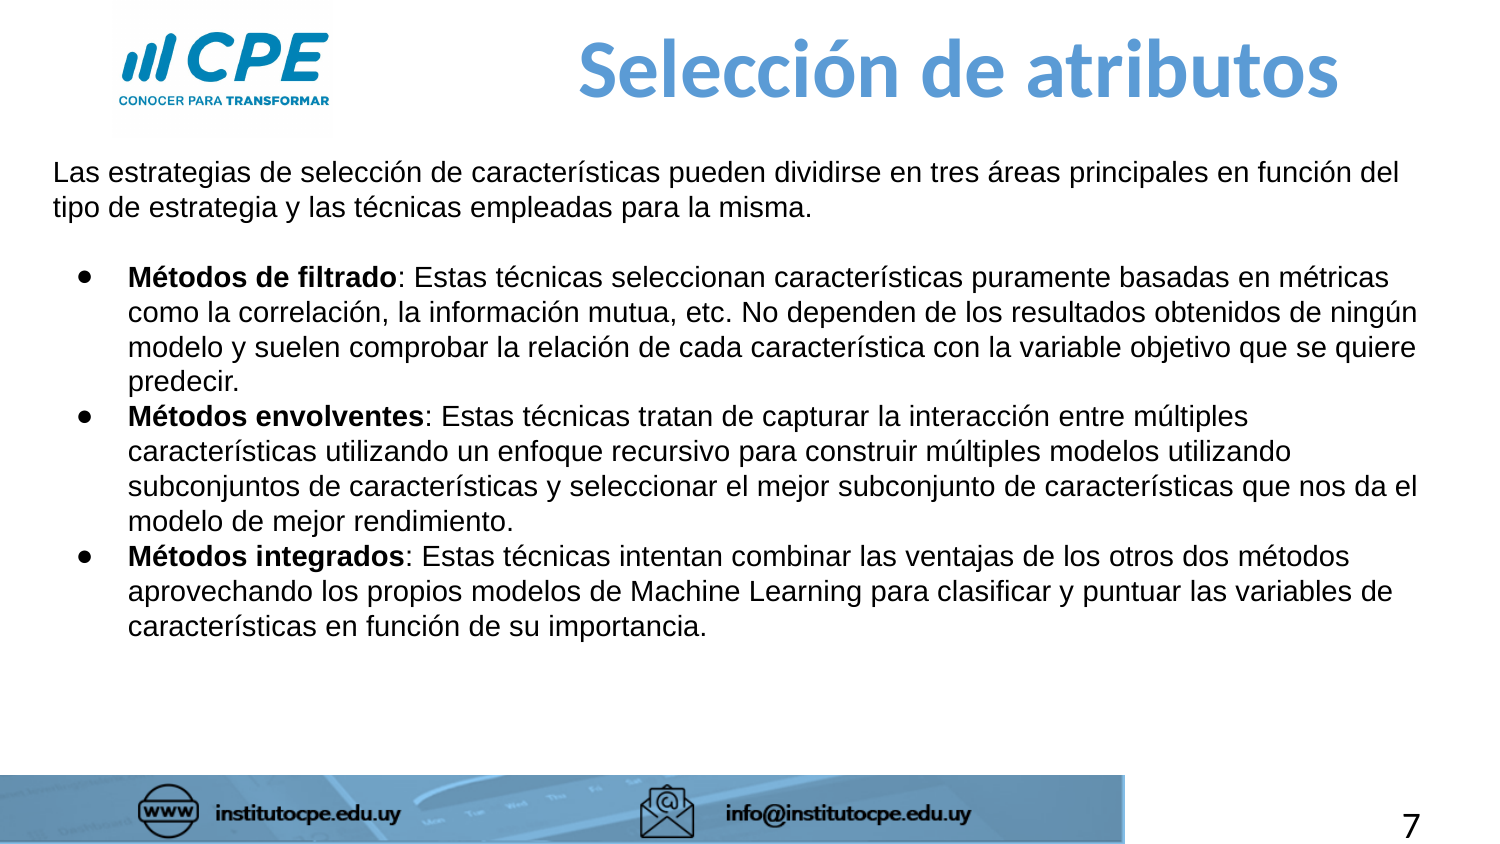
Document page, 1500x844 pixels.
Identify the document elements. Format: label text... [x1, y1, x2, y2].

text_box Las estrategias de selección de características pueden dividirse en tres áreas principales en función del tipo de estrategia y las técnicas empleadas para la misma. Métodos de filtrado: Estas técnicas seleccionan características puramente basadas en métricas como la correlación, la información mutua, etc. No dependen de los resultados obtenidos de ningún modelo y suelen comprobar la relación de cada característica con la variable objetivo que se quiere predecir. Métodos envolventes: Estas técnicas tratan de capturar la interacción entre múltiples características utilizando un enfoque recursivo para construir múltiples modelos utilizando subconjuntos de características y seleccionar el mejor subconjunto de características que nos da el modelo de mejor rendimiento. Métodos integrados: Estas técnicas intentan combinar las ventajas de los otros dos métodos aprovechando los propios modelos de Machine Learning para clasificar y puntuar las variables de características en función de su importancia. [37, 138, 1463, 658]
picture [112, 0, 333, 139]
picture [0, 775, 1126, 844]
text_box ‹#› [1386, 793, 1500, 826]
title Selección de atributos [482, 29, 1437, 112]
